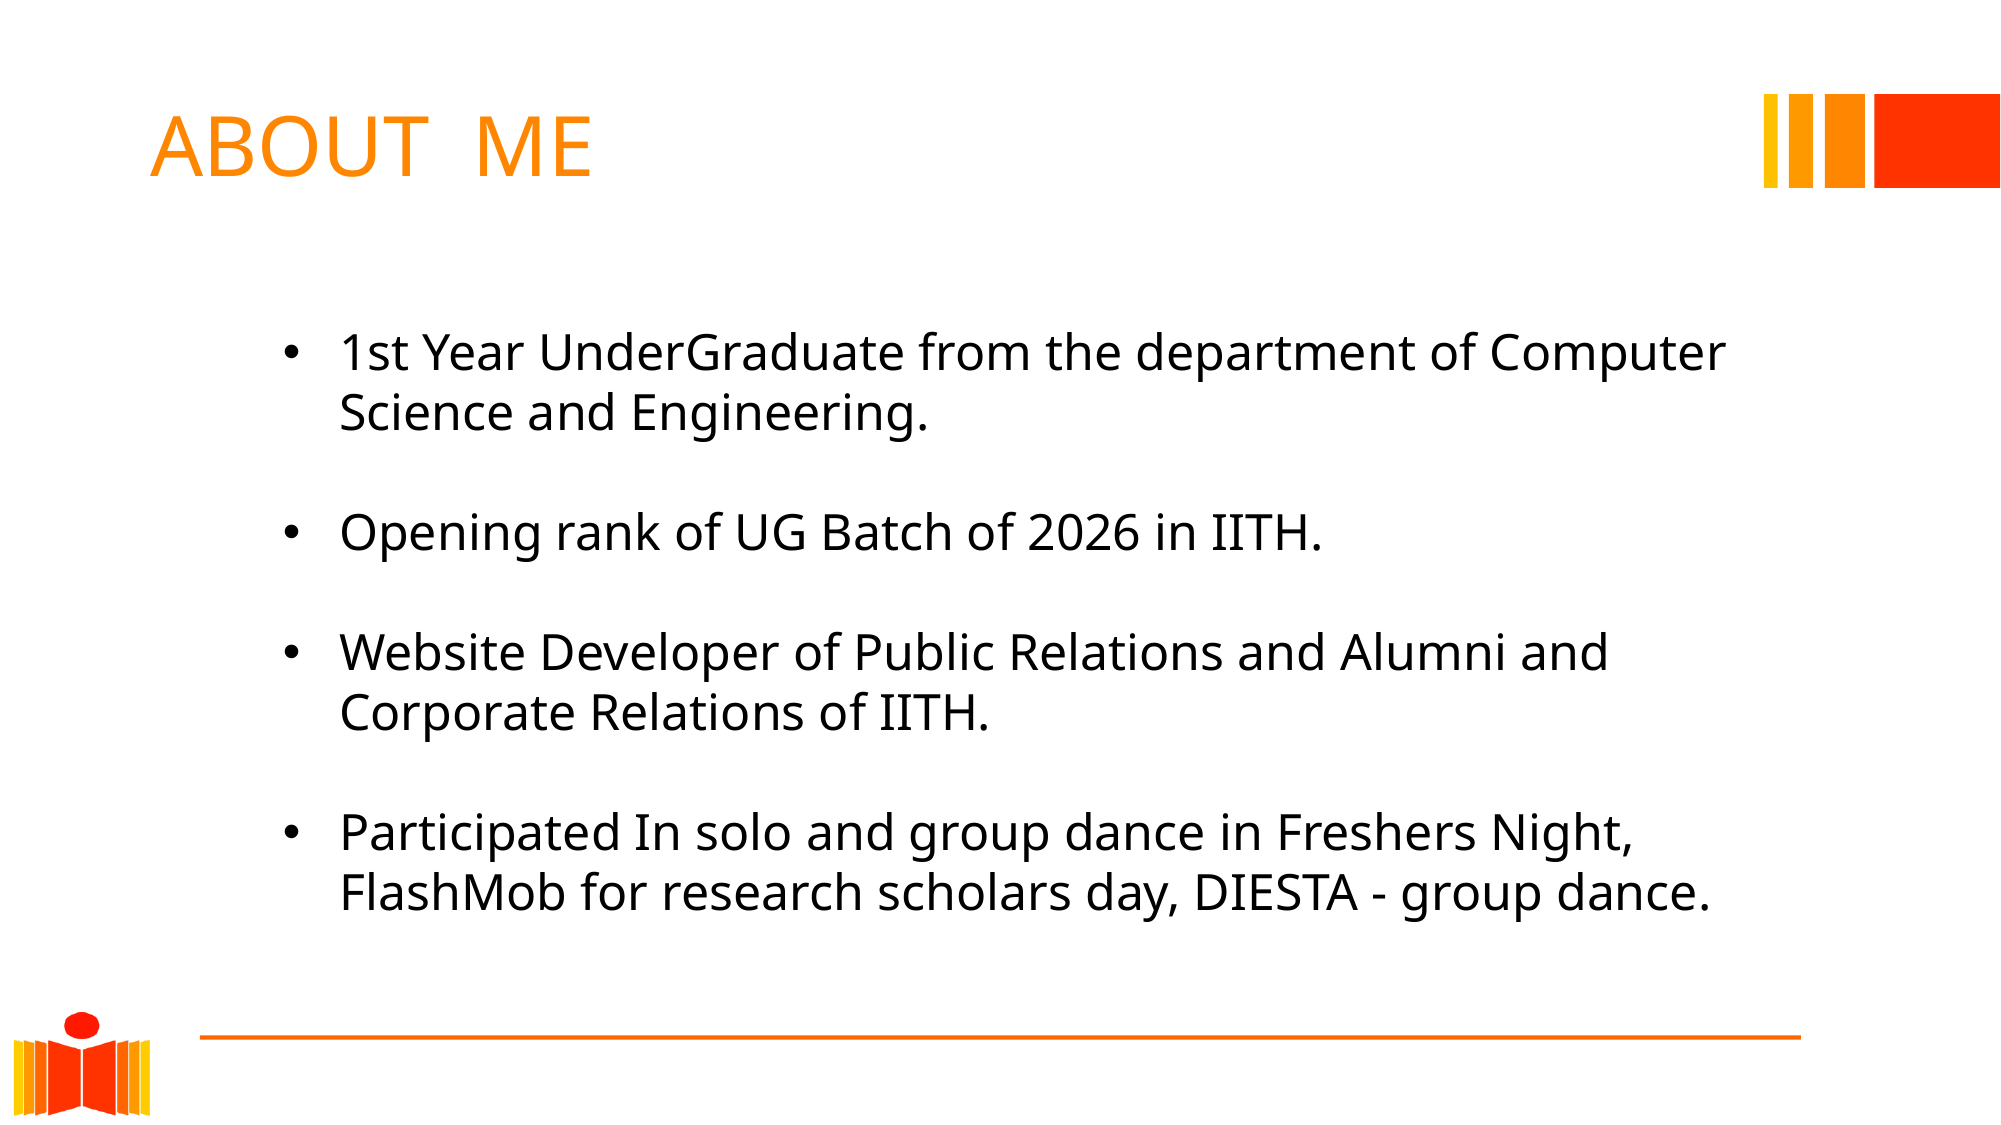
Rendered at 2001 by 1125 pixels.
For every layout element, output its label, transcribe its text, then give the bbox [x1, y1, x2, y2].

picture [13, 1012, 150, 1118]
title ABOUT ME [142, 47, 1744, 238]
text_box 1st Year UnderGraduate from the department of Computer Science and Engineering. Opening rank of UG Batch of 2026 in IITH. Website Developer of Public Relations and Alumni and Corporate Relations of IITH. Participated In solo and group dance in Freshers Night, FlashMob for research scholars day, DIESTA - group dance. [192, 305, 1807, 936]
